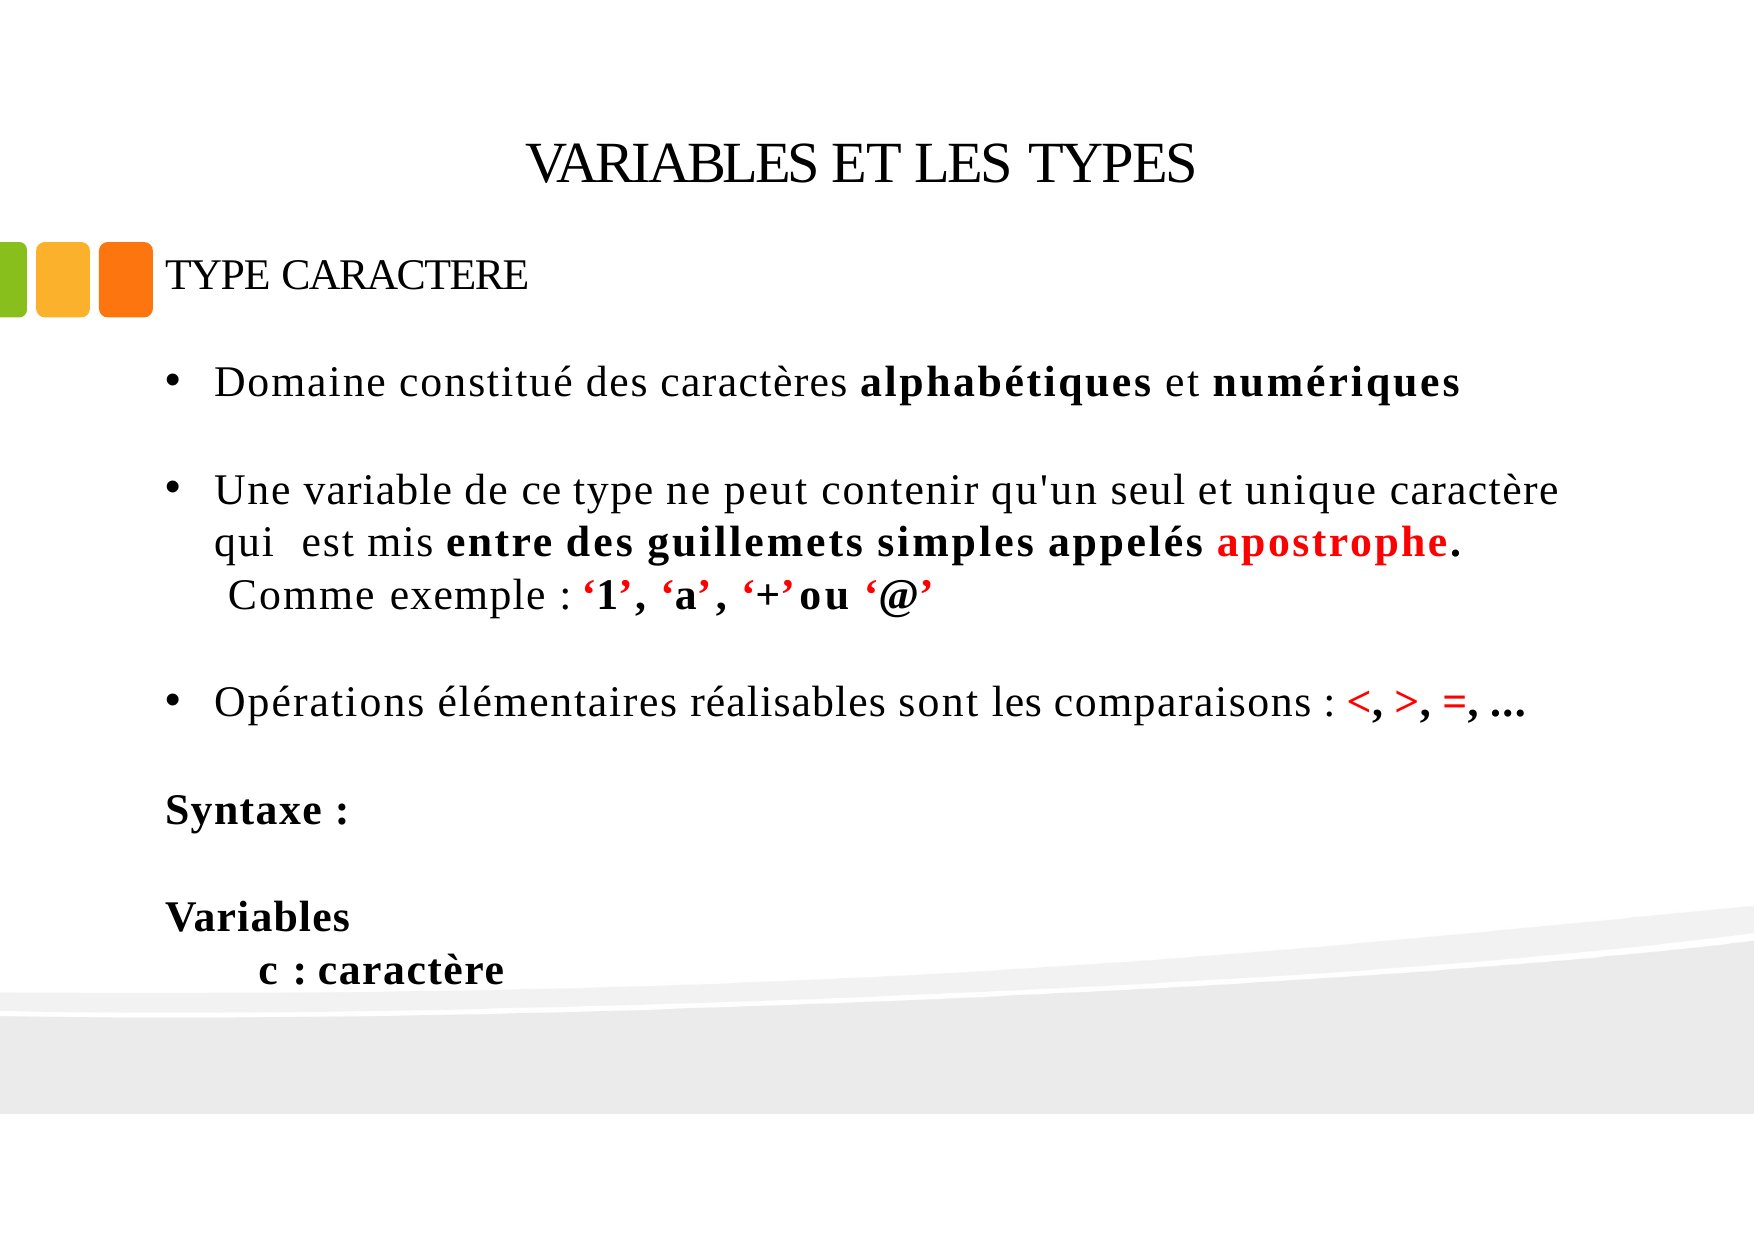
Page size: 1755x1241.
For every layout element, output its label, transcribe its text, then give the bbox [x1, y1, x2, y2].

title VARIABLES ET LES TYPES [523, 121, 1206, 332]
text_box TYPE CARACTERE Domaine constitué des caractères alphabétiques et numériques Une variable de ce type ne peut contenir qu'un seul et unique caractère qui est mis entre des guillemets simples appelés apostrophe. Comme exemple : ‘1’ , ‘a’ , ‘+’ ou ‘@’ Opérations élémentaires réalisables sont les comparaisons : <, >, =, ... Syntaxe : Variables c : caractère [162, 243, 1613, 994]
picture [0, 904, 1754, 1114]
